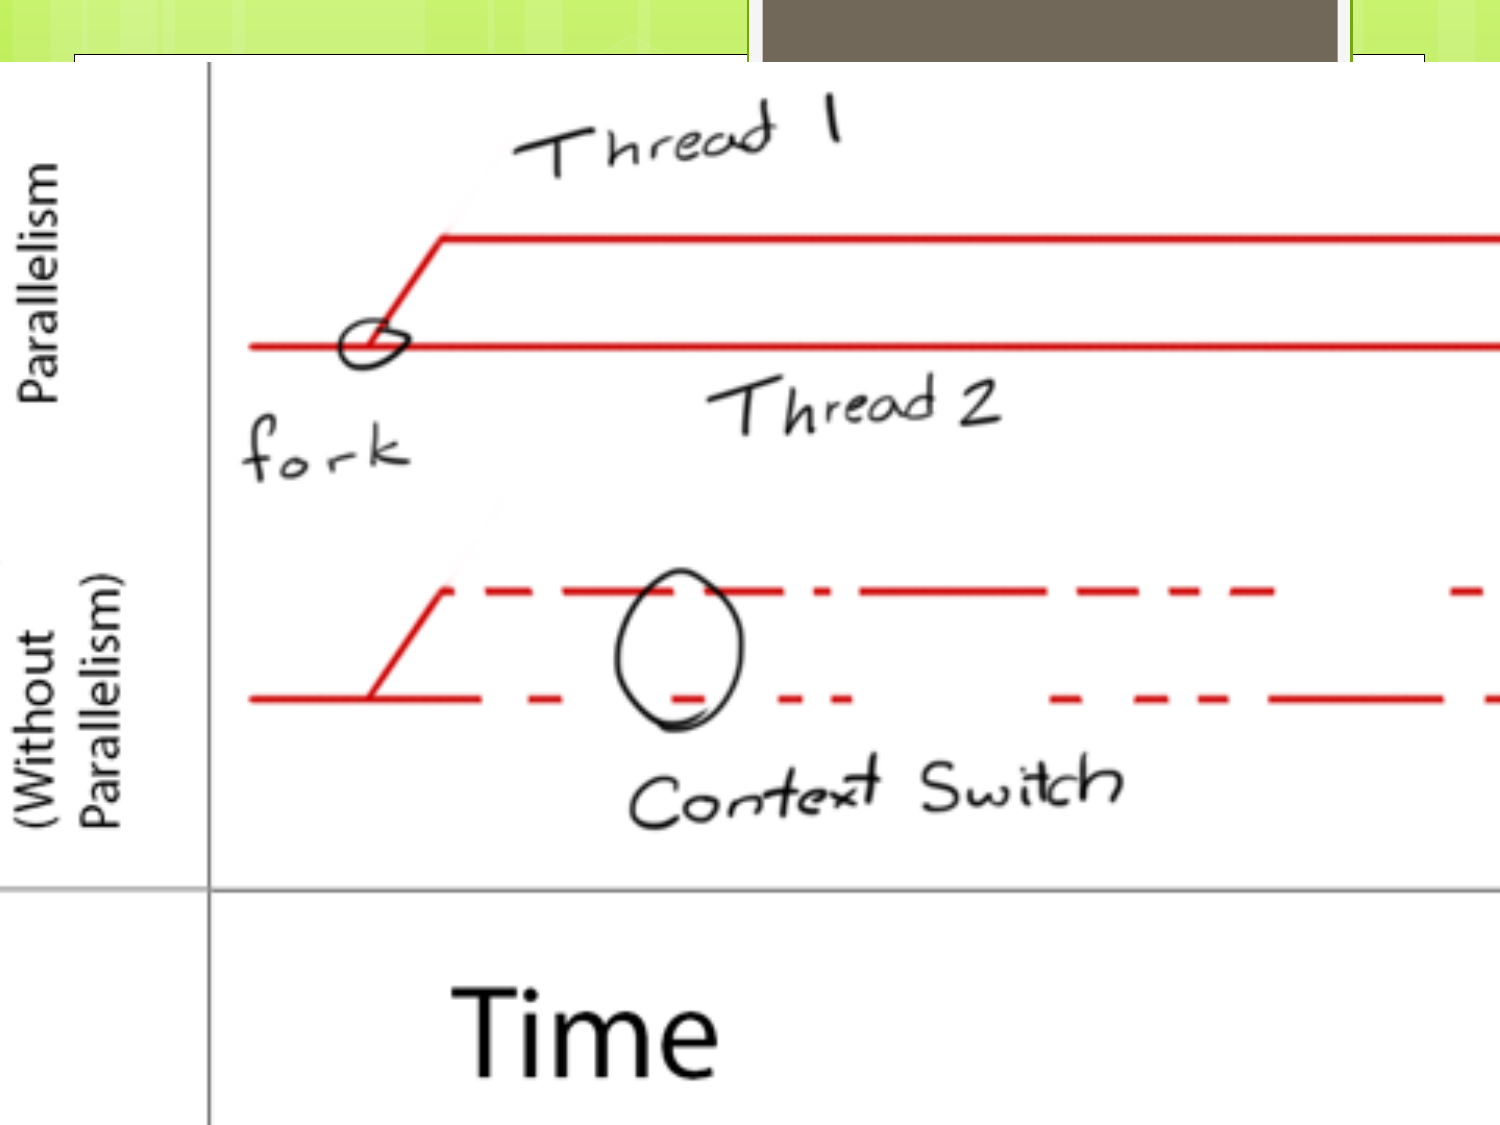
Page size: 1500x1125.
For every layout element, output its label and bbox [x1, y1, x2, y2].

list [0, 62, 1500, 1125]
